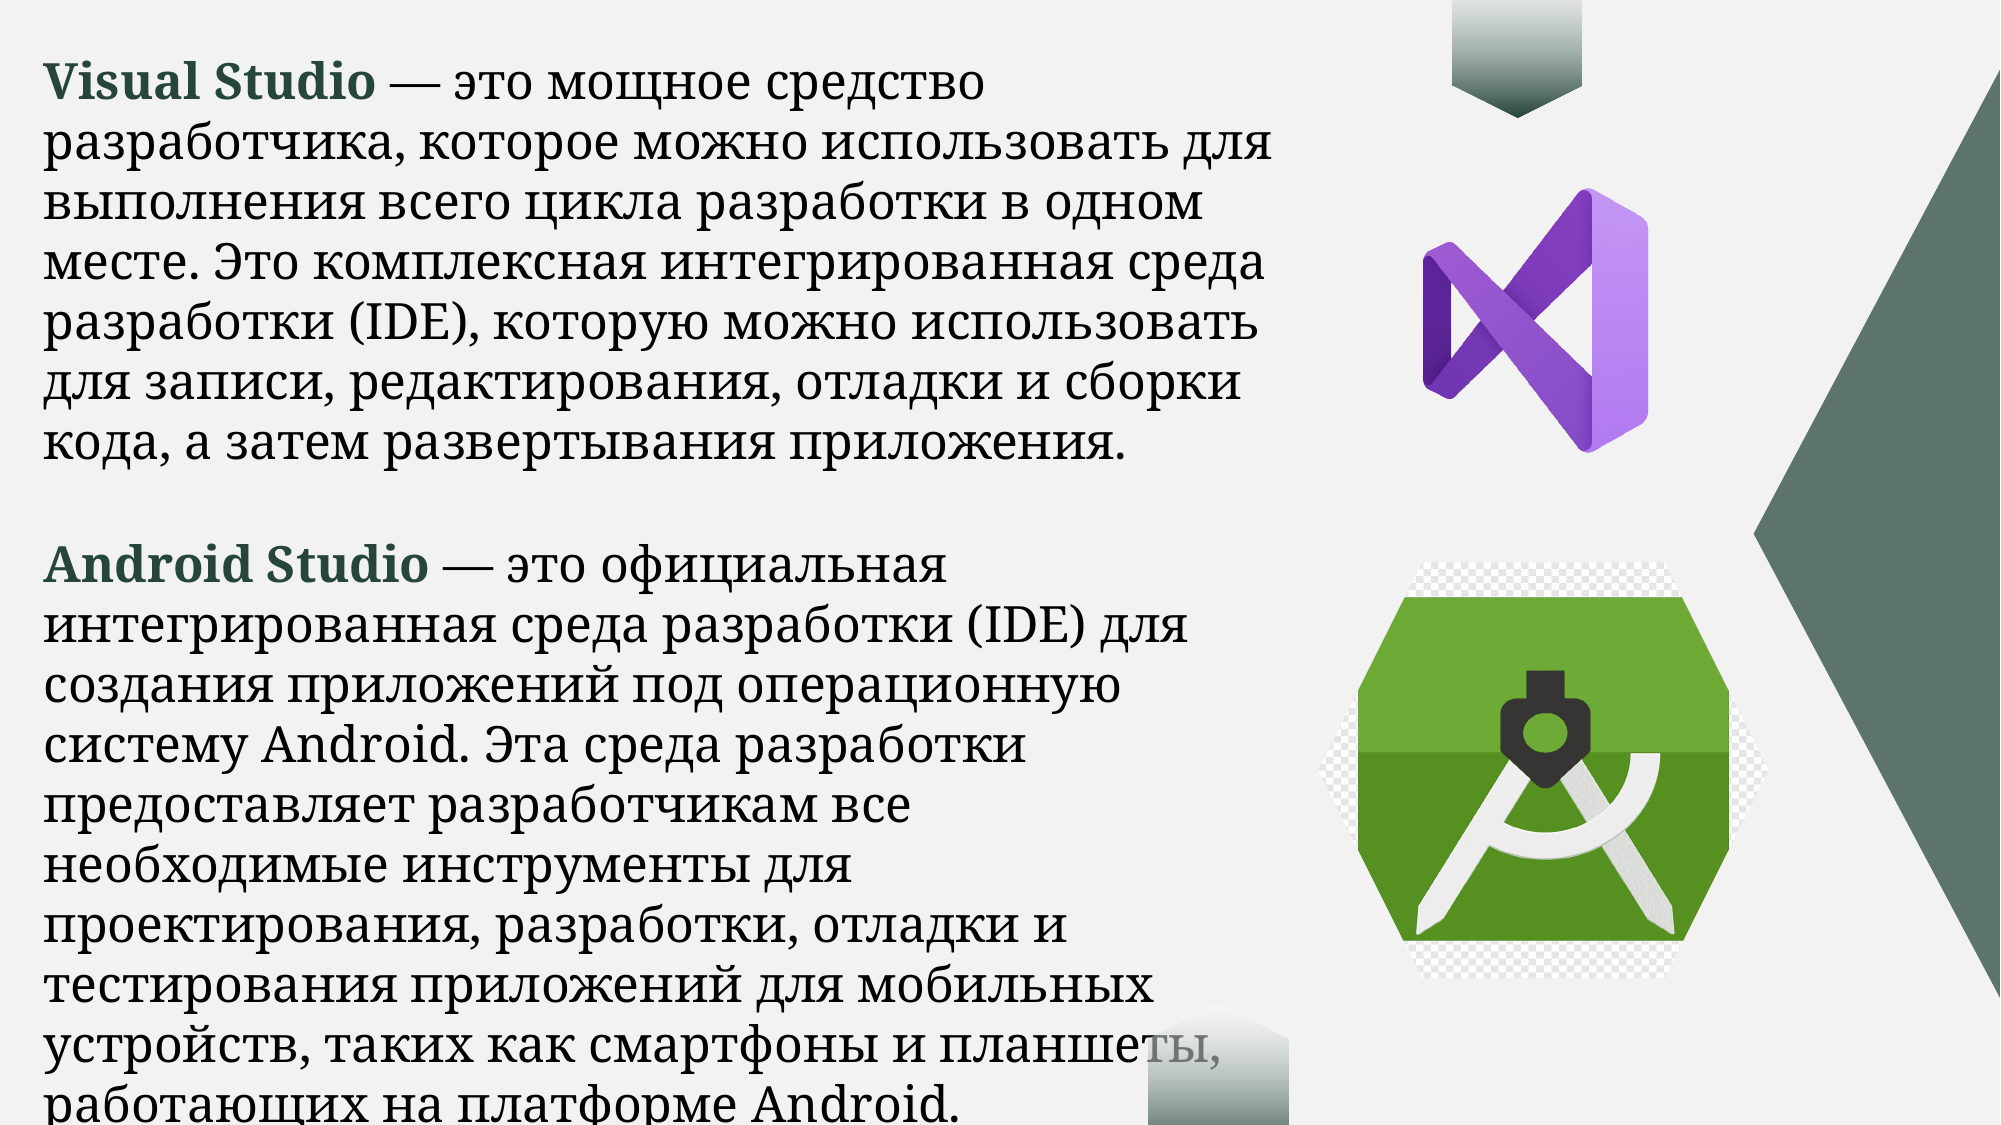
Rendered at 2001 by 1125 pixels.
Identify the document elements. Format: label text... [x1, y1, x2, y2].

text_box [1147, 1002, 1290, 1125]
text_box [1451, 0, 1583, 119]
text_box Visual Studio — это мощное средство разработчика, которое можно использовать для выполнения всего цикла разработки в одном месте. Это комплексная интегрированная среда разработки (IDE), которую можно использовать для записи, редактирования, отладки и сборки кода, а затем развертывания приложения. [28, 42, 1307, 478]
text_box [1752, 67, 2000, 1001]
text_box [1317, 108, 1770, 526]
text_box Android Studio — это официальная интегрированная среда разработки (IDE) для создания приложений под операционную систему Android. Эта среда разработки предоставляет разработчикам все необходимые инструменты для проектирования, разработки, отладки и тестирования приложений для мобильных устройств, таких как смартфоны и планшеты, работающих на платформе Android. [28, 524, 1278, 1125]
text_box [1317, 561, 1770, 980]
